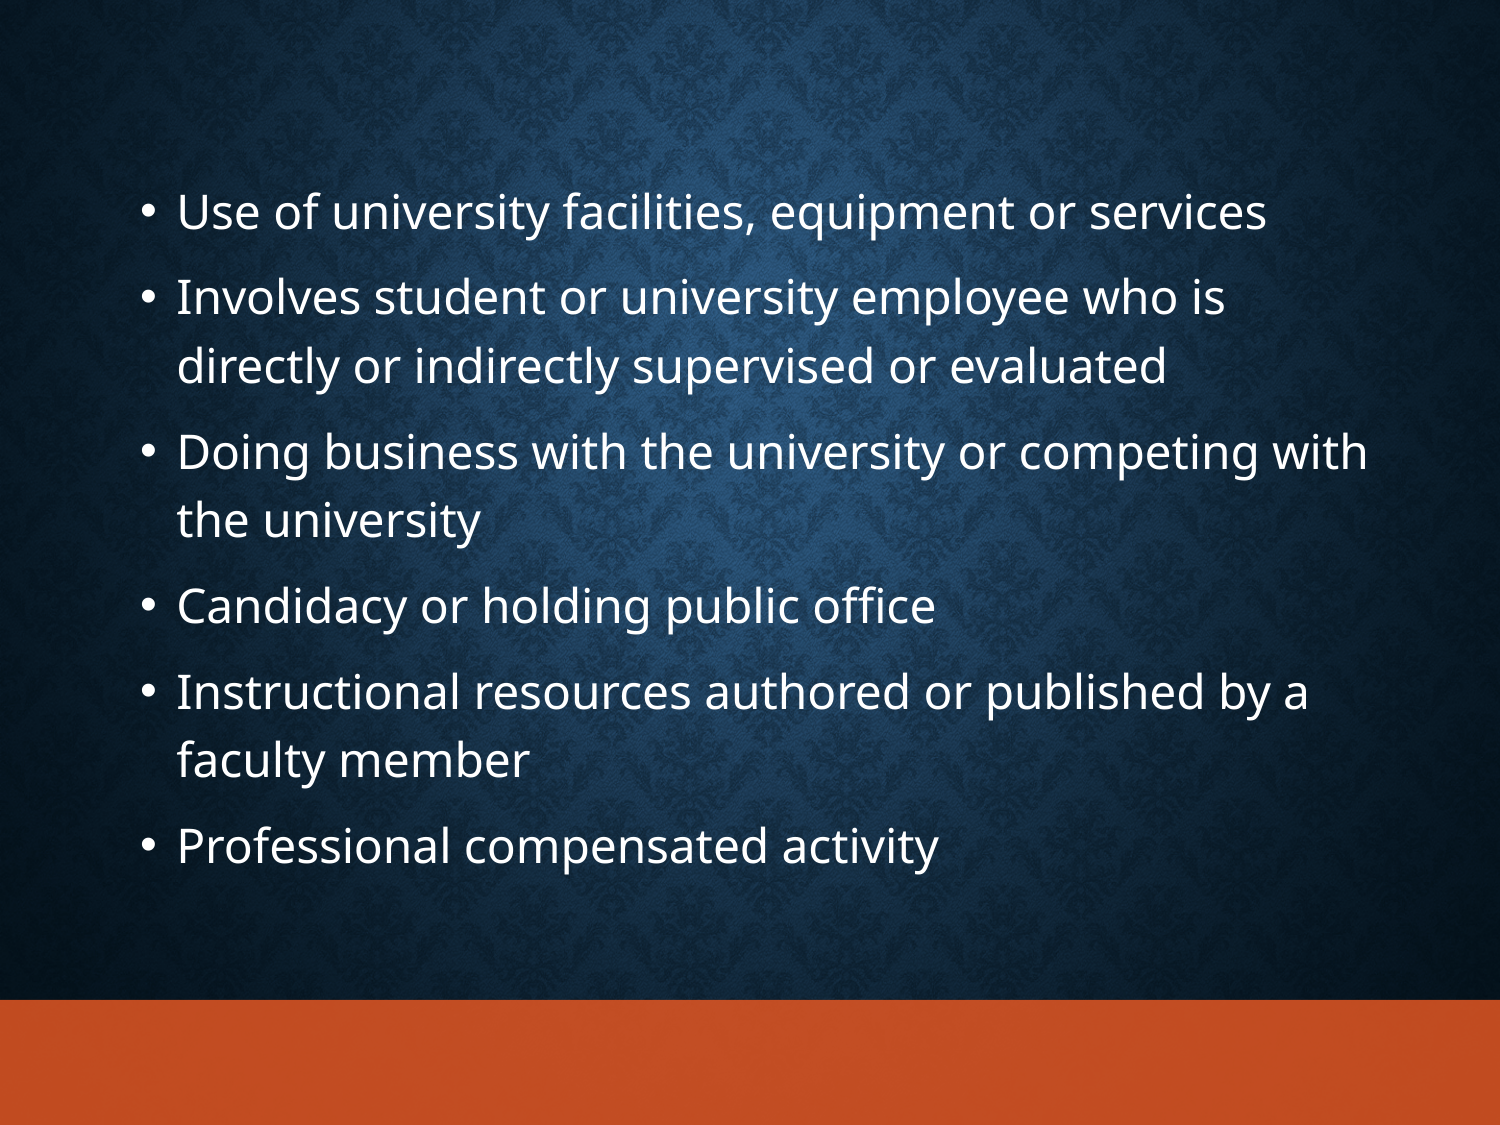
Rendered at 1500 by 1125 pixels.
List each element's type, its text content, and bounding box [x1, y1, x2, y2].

text_box [0, 999, 1500, 1125]
list Use of university facilities, equipment or services Involves student or university employee who is directly or indirectly supervised or evaluated Doing business with the university or competing with the university Candidacy or holding public office Instructional resources authored or published by a faculty member Professional compensated activity [125, 162, 1400, 888]
